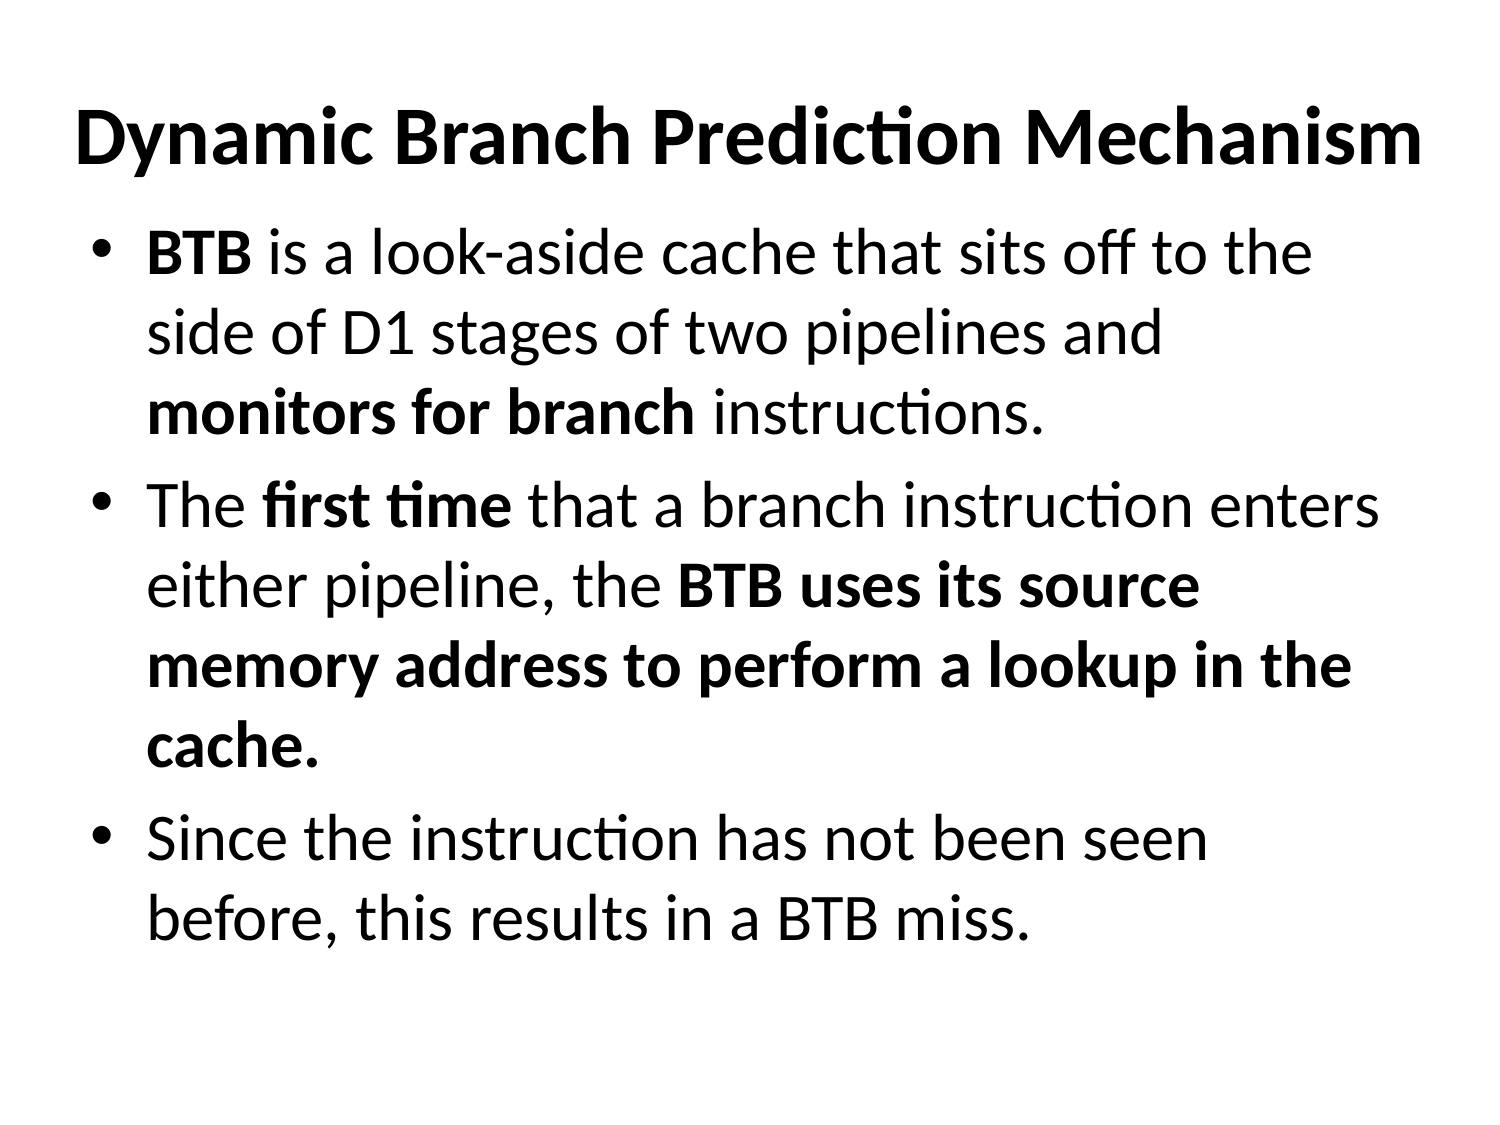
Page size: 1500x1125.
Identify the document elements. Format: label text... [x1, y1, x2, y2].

list BTB is a look-aside cache that sits off to the side of D1 stages of two pipelines and monitors for branch instructions. The first time that a branch instruction enters either pipeline, the BTB uses its source memory address to perform a lookup in the cache. Since the instruction has not been seen before, this results in a BTB miss. [75, 200, 1425, 1013]
title Dynamic Branch Prediction Mechanism [37, 37, 1463, 225]
